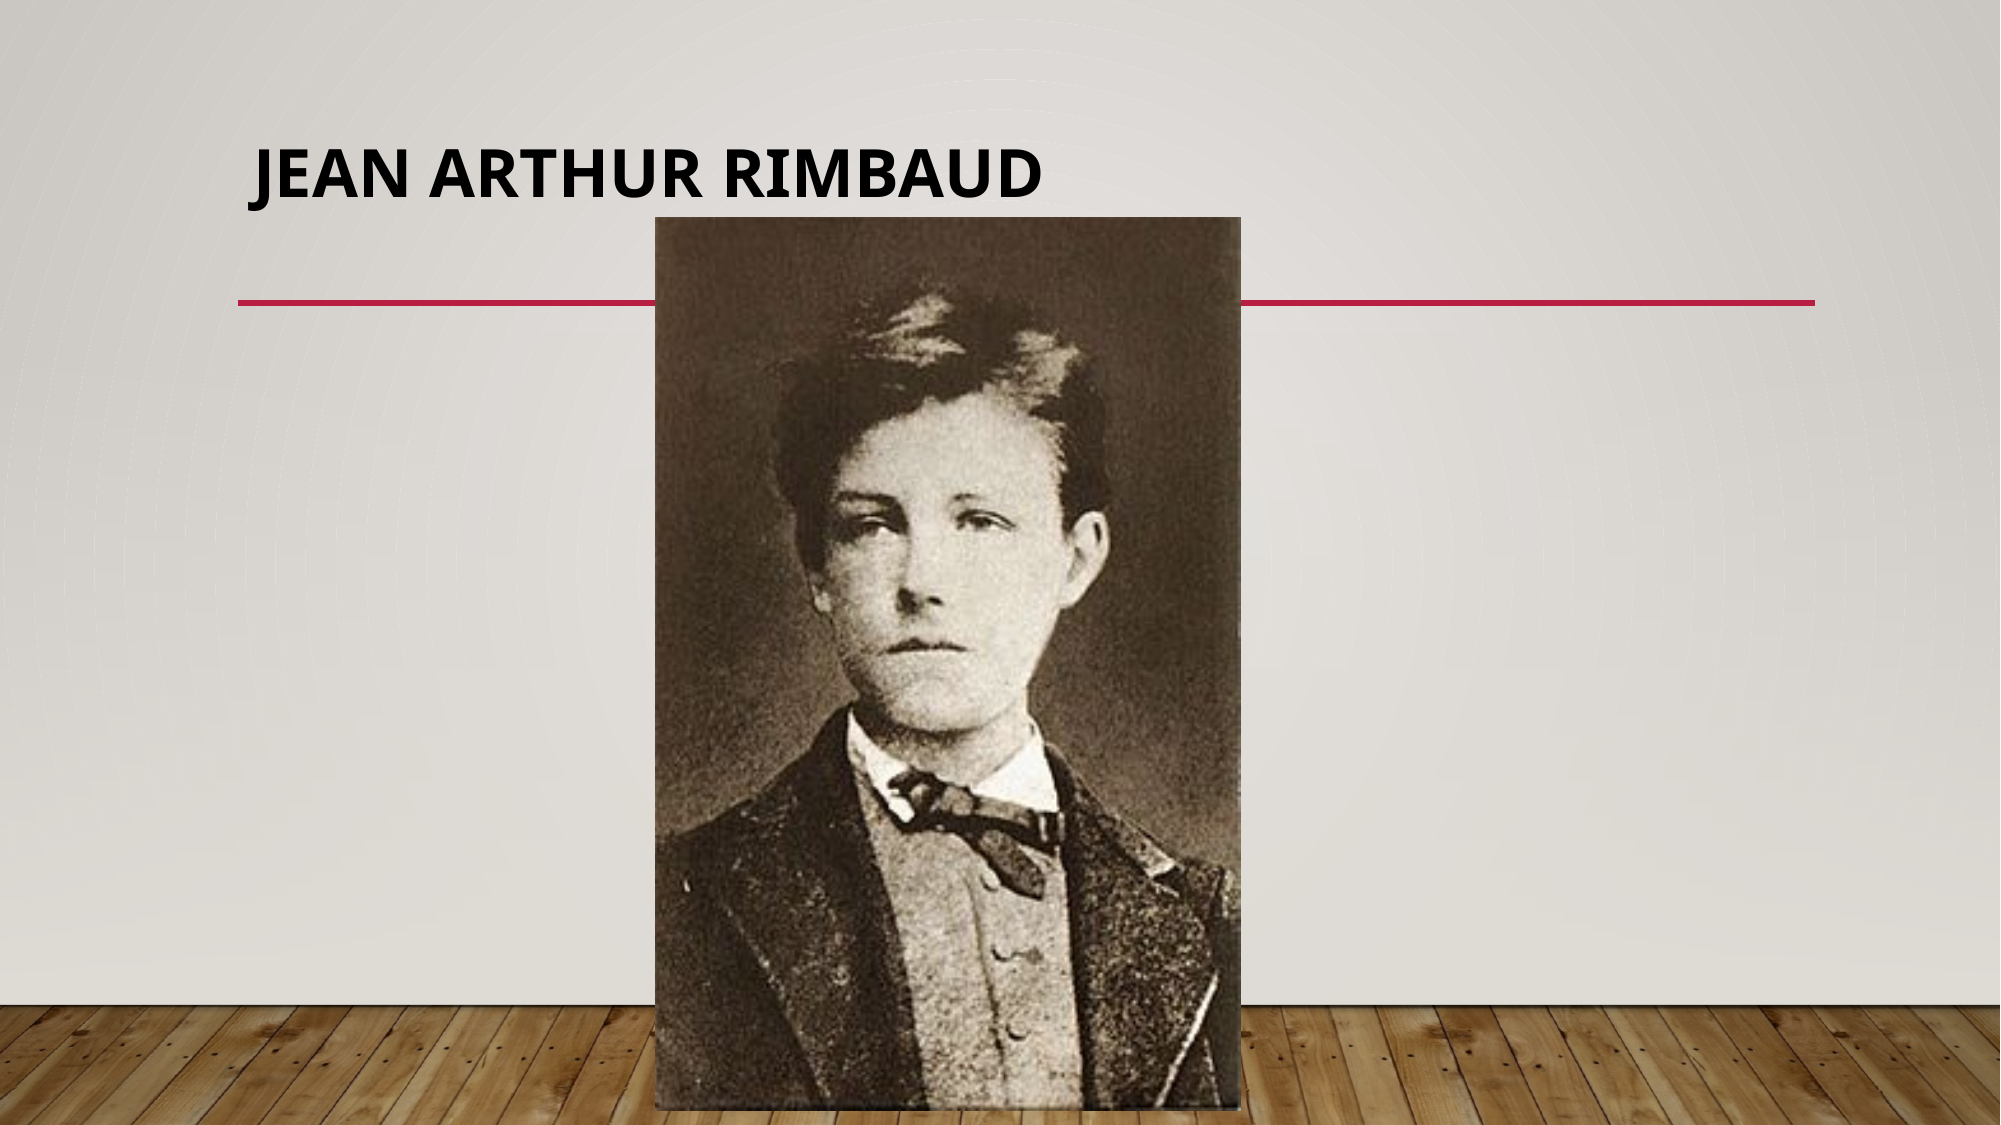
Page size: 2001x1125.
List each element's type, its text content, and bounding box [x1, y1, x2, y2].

picture [0, 1005, 2000, 1125]
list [655, 217, 1241, 1112]
title Jean Arthur Rimbaud [238, 131, 1814, 305]
